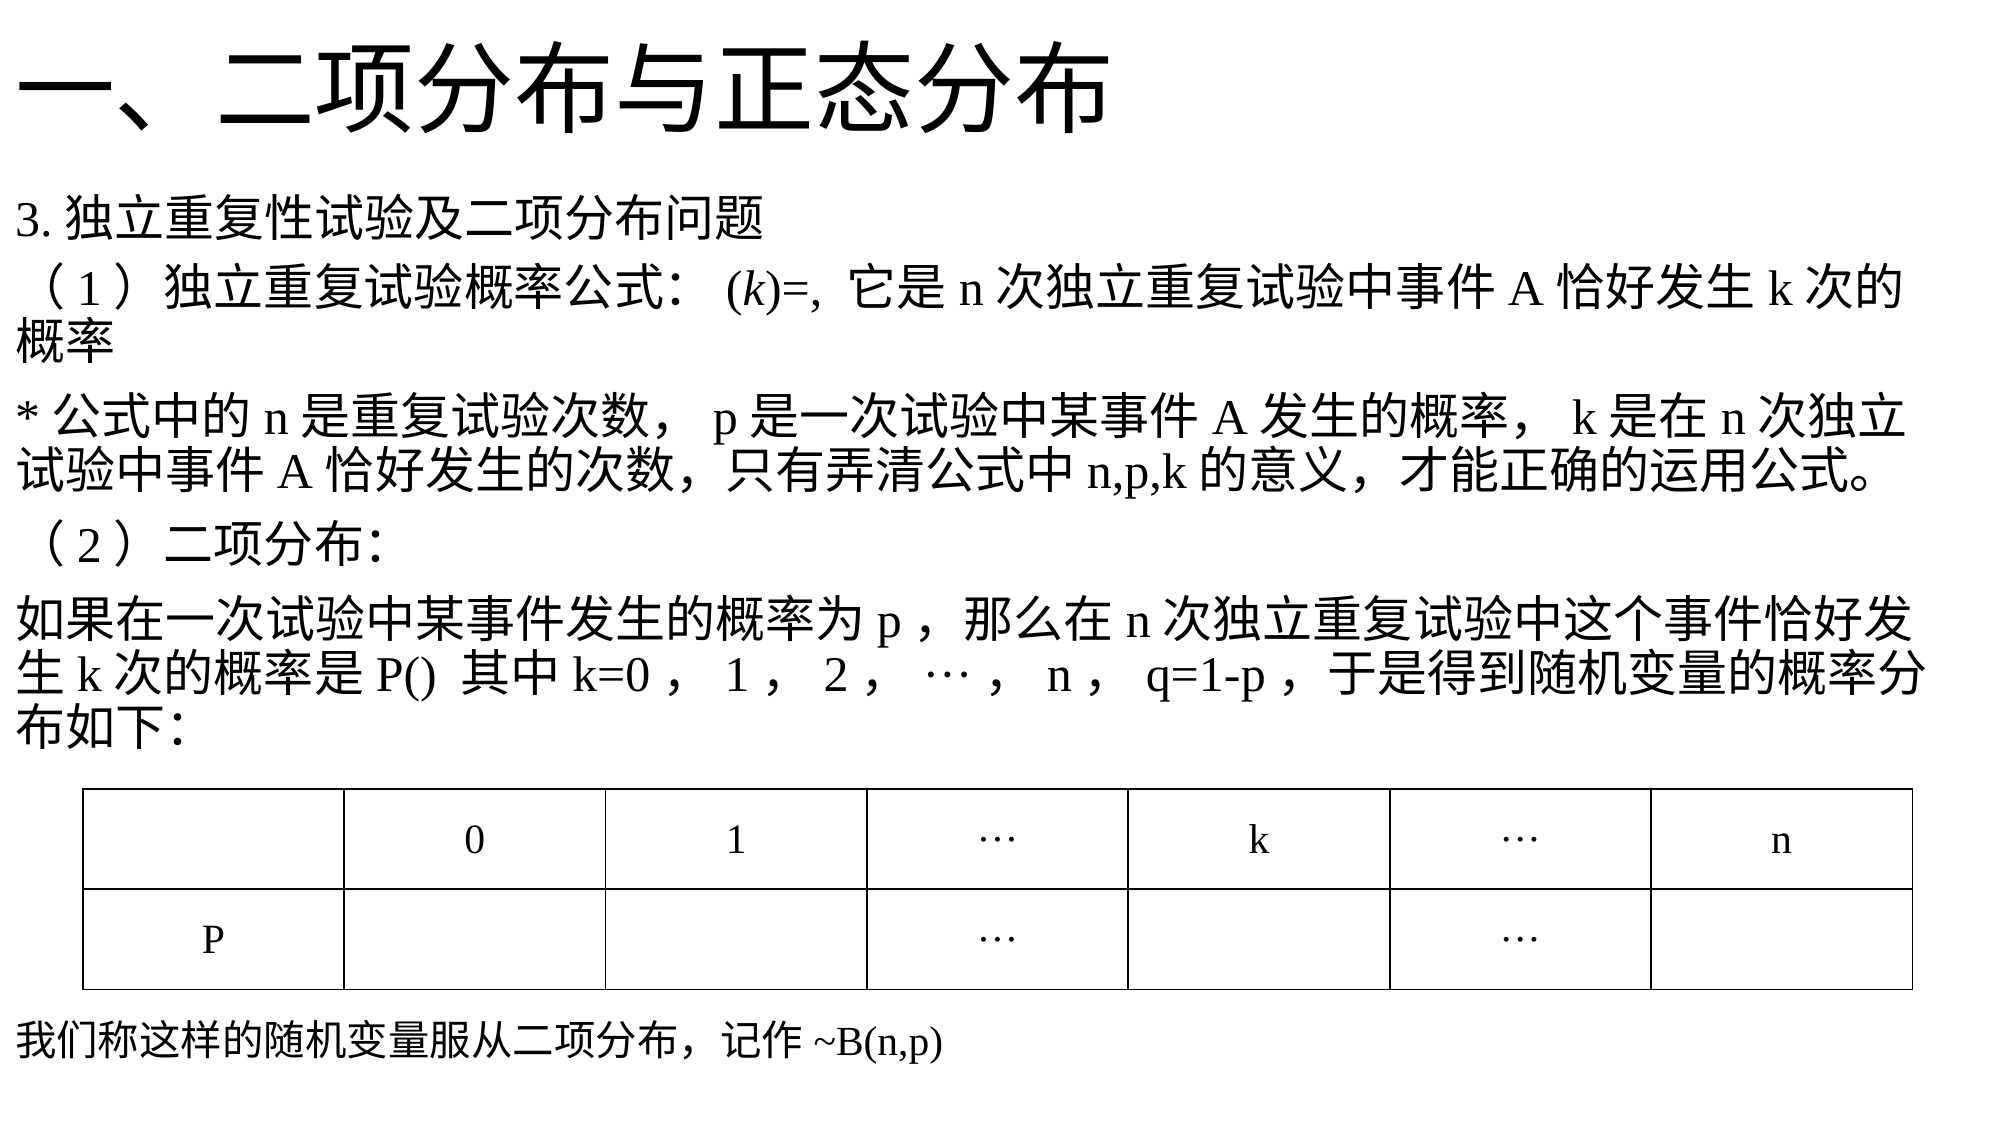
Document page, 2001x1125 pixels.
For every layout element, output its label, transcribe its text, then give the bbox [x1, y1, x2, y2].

text_box 一、二项分布与正态分布 [0, 31, 1812, 155]
subtitle 3.独立重复性试验及二项分布问题 [0, 185, 1684, 256]
